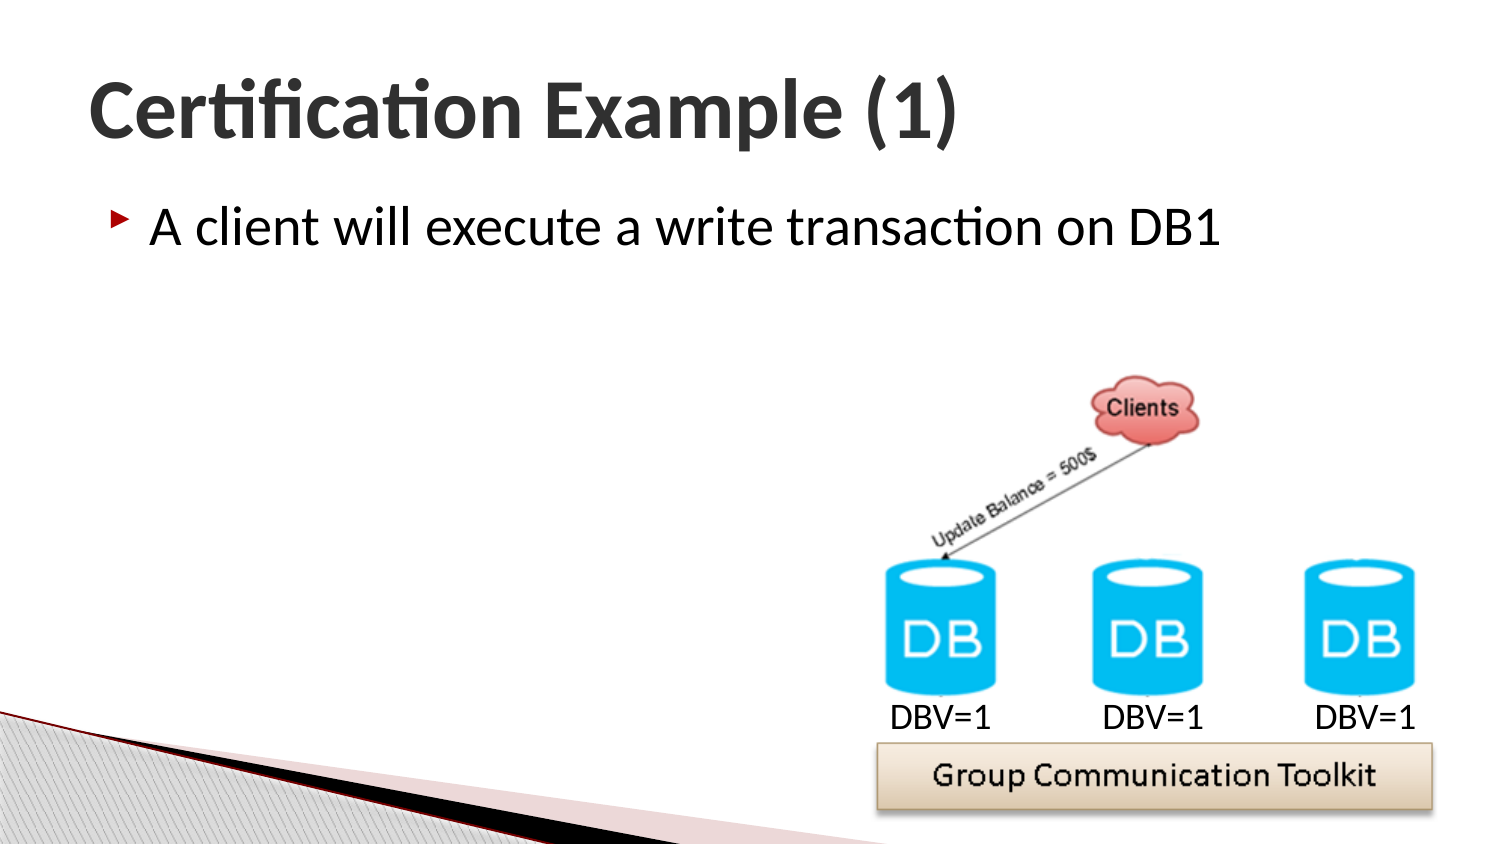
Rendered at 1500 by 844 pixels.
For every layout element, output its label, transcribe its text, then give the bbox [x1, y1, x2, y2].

text_box DBV=1 [1443, 684, 1450, 745]
list A client will execute a write transaction on DB1 [75, 182, 1425, 740]
picture [857, 334, 1438, 823]
title Certification Example (1) [75, 33, 1425, 175]
